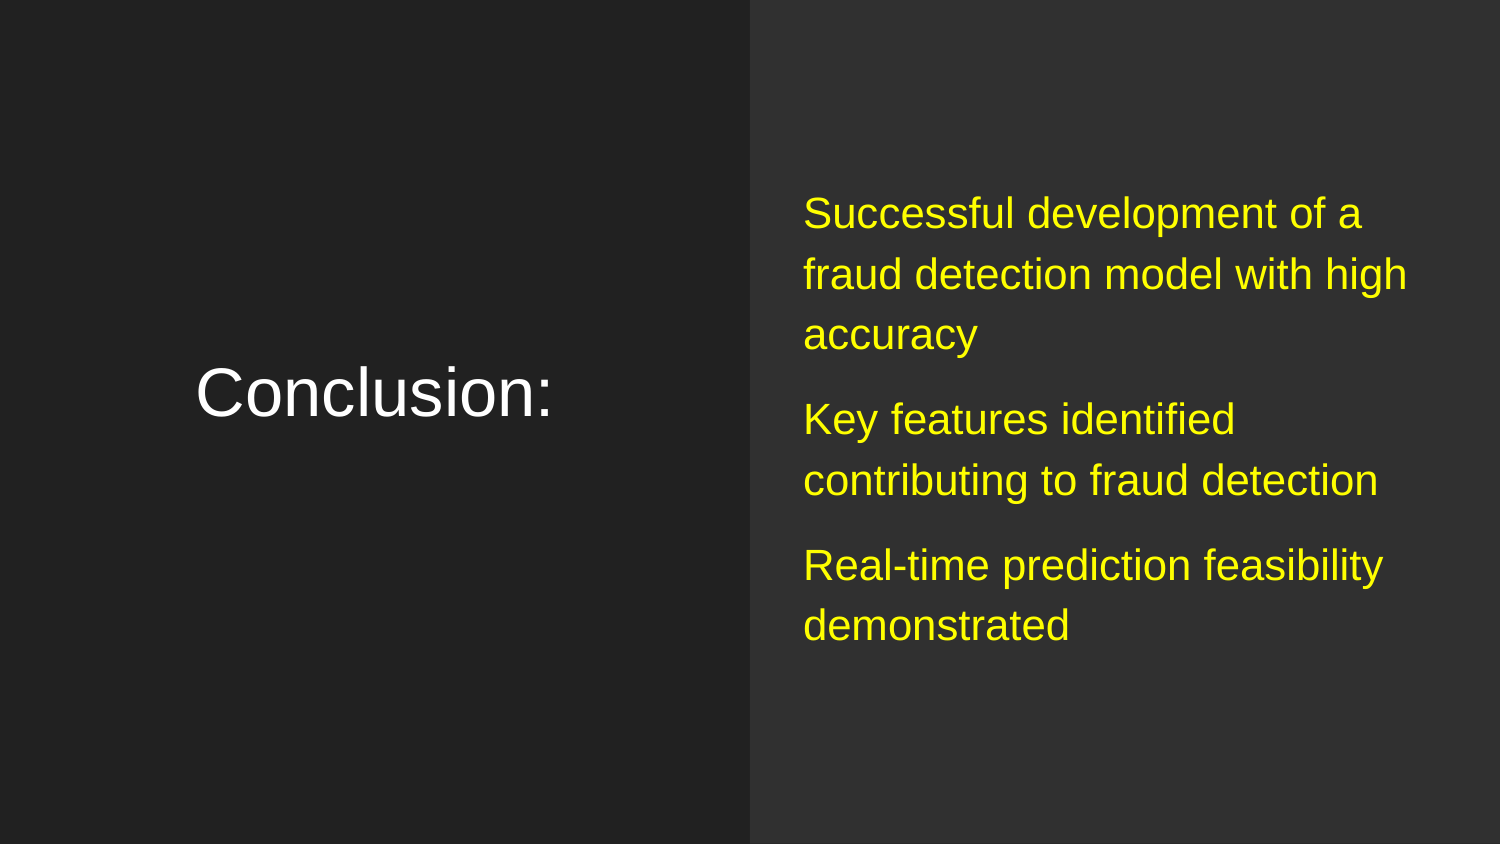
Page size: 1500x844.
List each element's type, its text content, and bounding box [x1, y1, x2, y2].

title Conclusion: [43, 202, 708, 446]
list Successful development of a fraud detection model with high accuracy Key features identified contributing to fraud detection Real-time prediction feasibility demonstrated [788, 101, 1474, 725]
